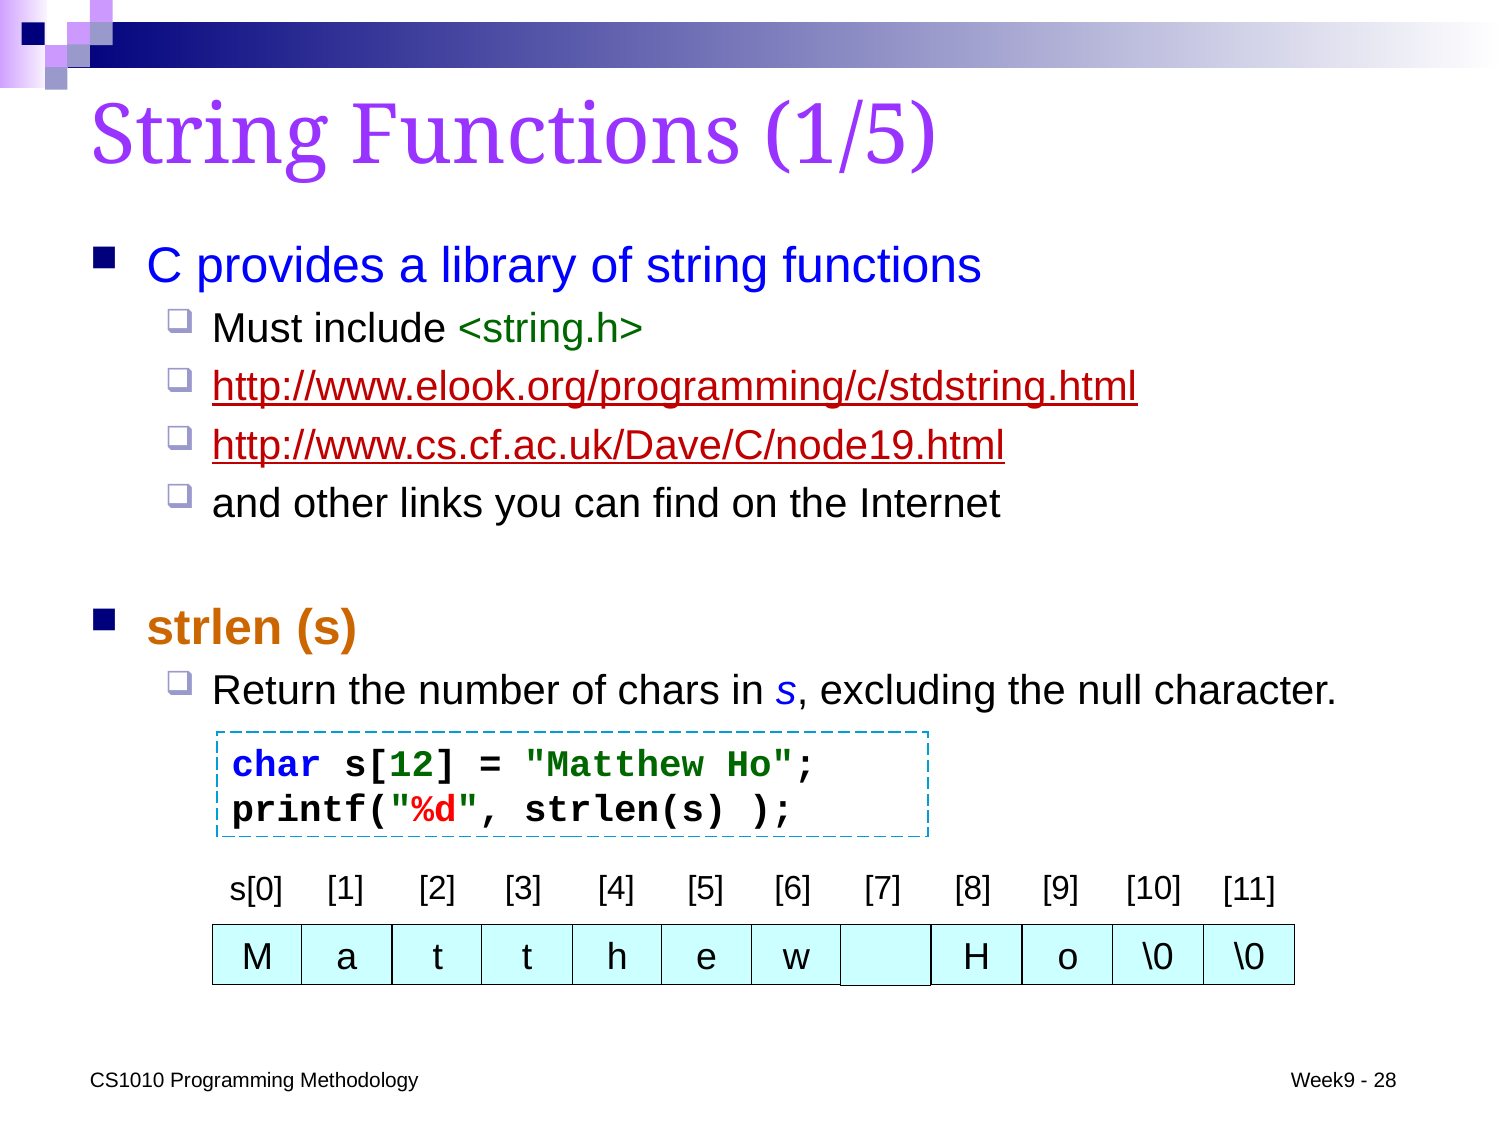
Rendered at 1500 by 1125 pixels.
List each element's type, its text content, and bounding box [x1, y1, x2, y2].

text_box char s[12] = "Matthew Ho"; printf("%d", strlen(s) ); [216, 731, 928, 837]
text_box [178, 858, 1297, 986]
title String Functions (1/5) [74, 63, 1426, 197]
text_box strlen (s) Return the number of chars in s, excluding the null character. [74, 586, 1425, 721]
slide_number Week9 - 28 [1276, 1059, 1425, 1125]
list C provides a library of string functions Must include <string.h> http://www.elook.org/programming/c/stdstring.html http://www.cs.cf.ac.uk/Dave/C/node19.html and other links you can find on the Internet [74, 224, 1426, 878]
footer CS1010 Programming Methodology [75, 1059, 438, 1125]
